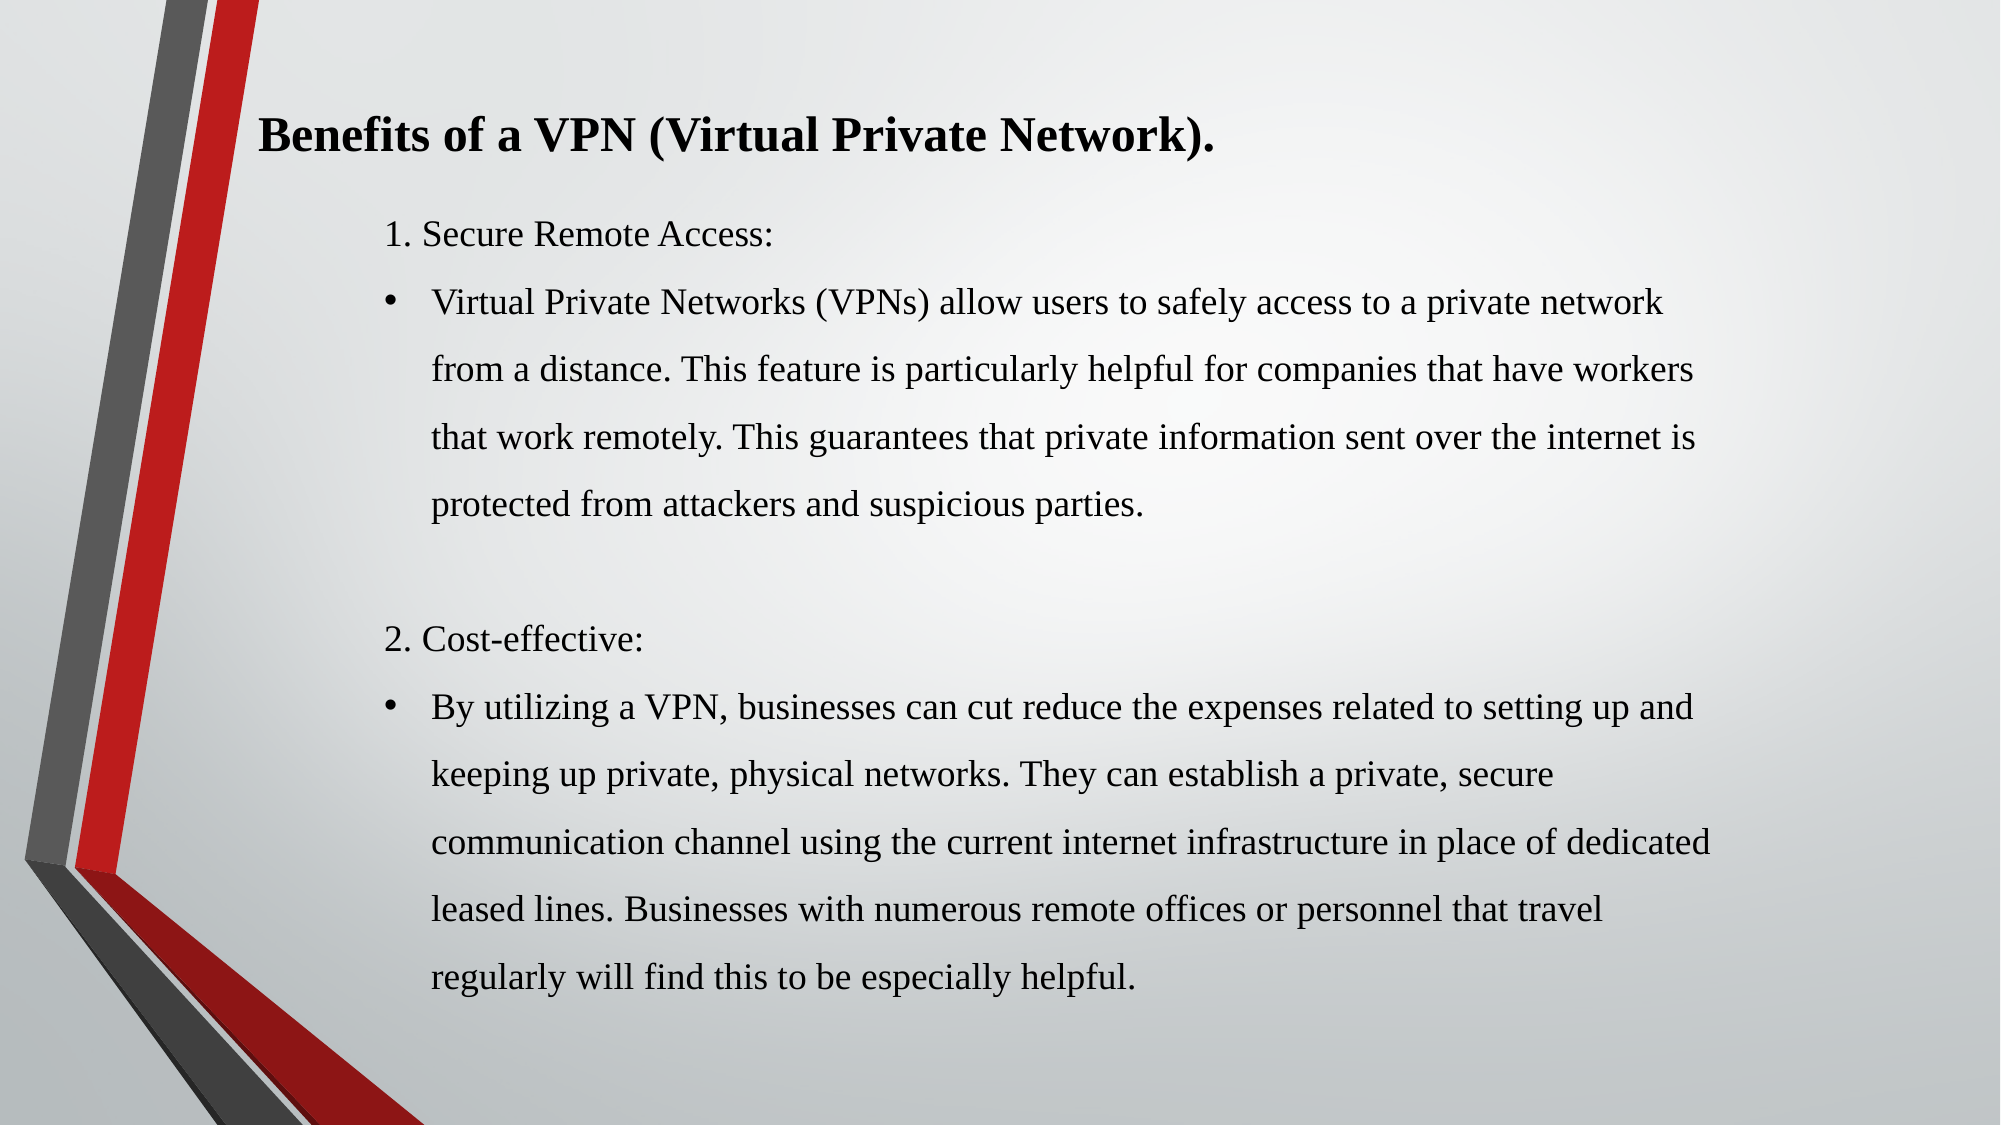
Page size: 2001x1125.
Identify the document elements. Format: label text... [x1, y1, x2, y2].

text_box Benefits of a VPN (Virtual Private Network). [243, 93, 1887, 180]
text_box 1. Secure Remote Access: Virtual Private Networks (VPNs) allow users to safely access to a private network from a distance. This feature is particularly helpful for companies that have workers that work remotely. This guarantees that private information sent over the internet is protected from attackers and suspicious parties. 2. Cost-effective: By utilizing a VPN, businesses can cut reduce the expenses related to setting up and keeping up private, physical networks. They can establish a private, secure communication channel using the current internet infrastructure in place of dedicated leased lines. Businesses with numerous remote offices or personnel that travel regularly will find this to be especially helpful. [369, 179, 1757, 1005]
